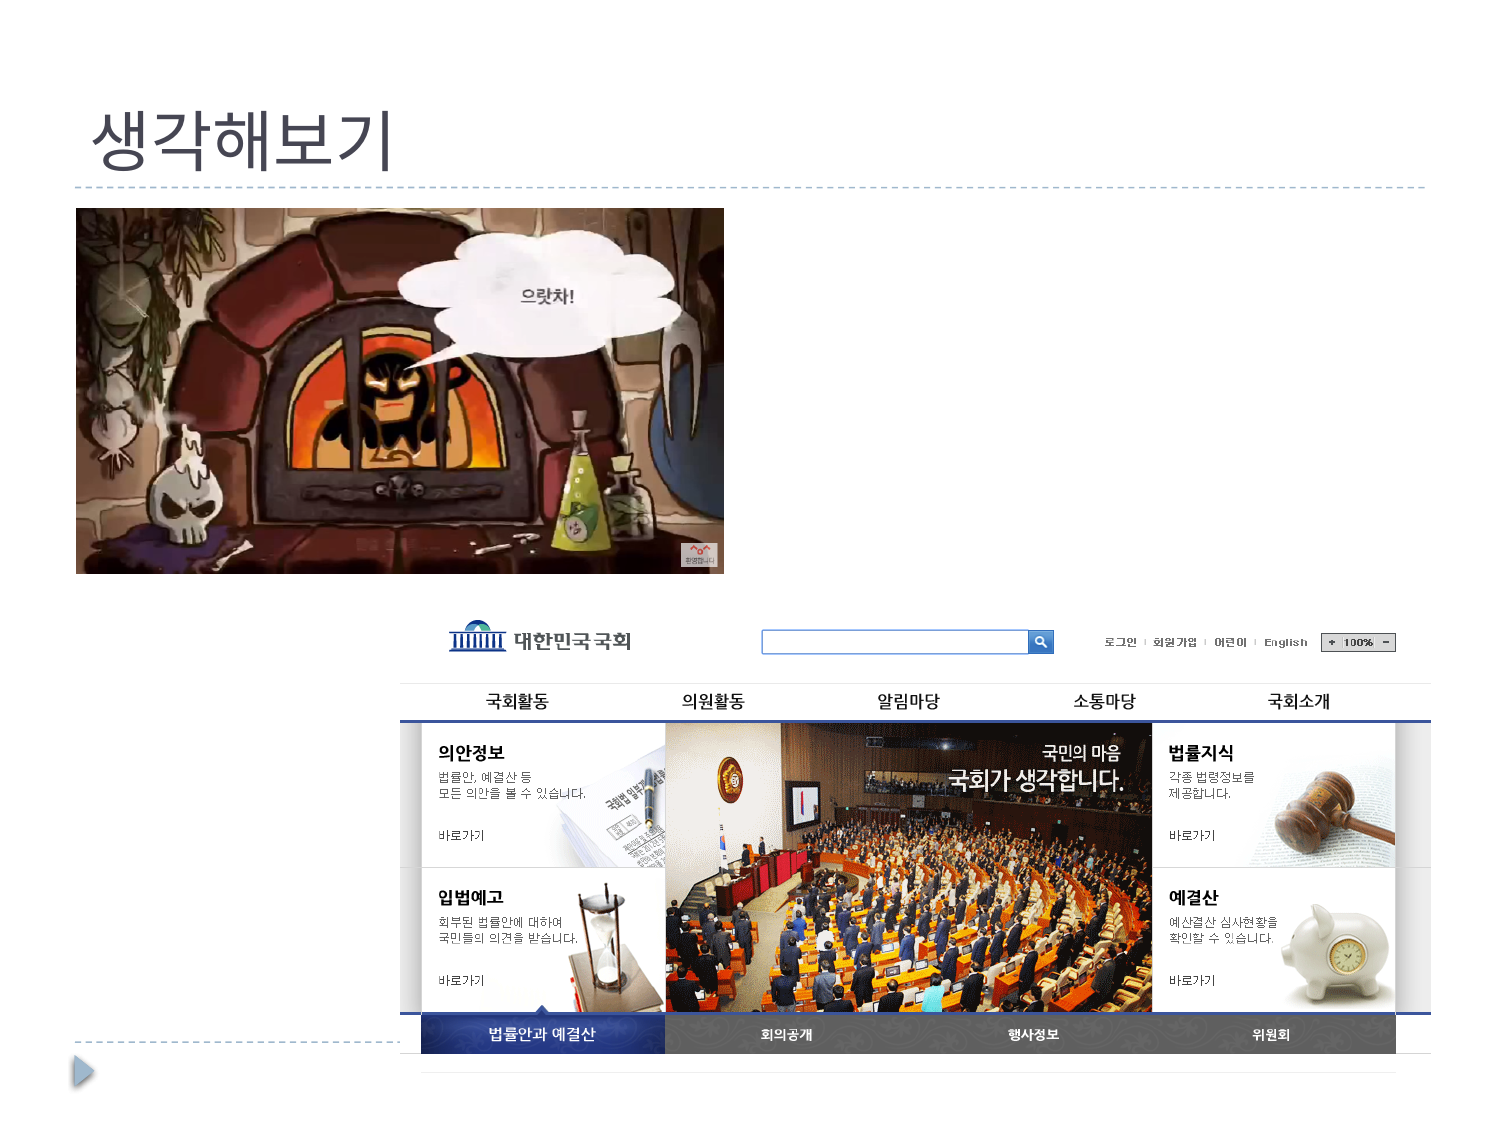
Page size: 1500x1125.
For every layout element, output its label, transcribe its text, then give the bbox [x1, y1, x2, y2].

title 생각해보기 [75, 37, 1425, 188]
picture [76, 207, 724, 574]
picture [399, 597, 1432, 1074]
